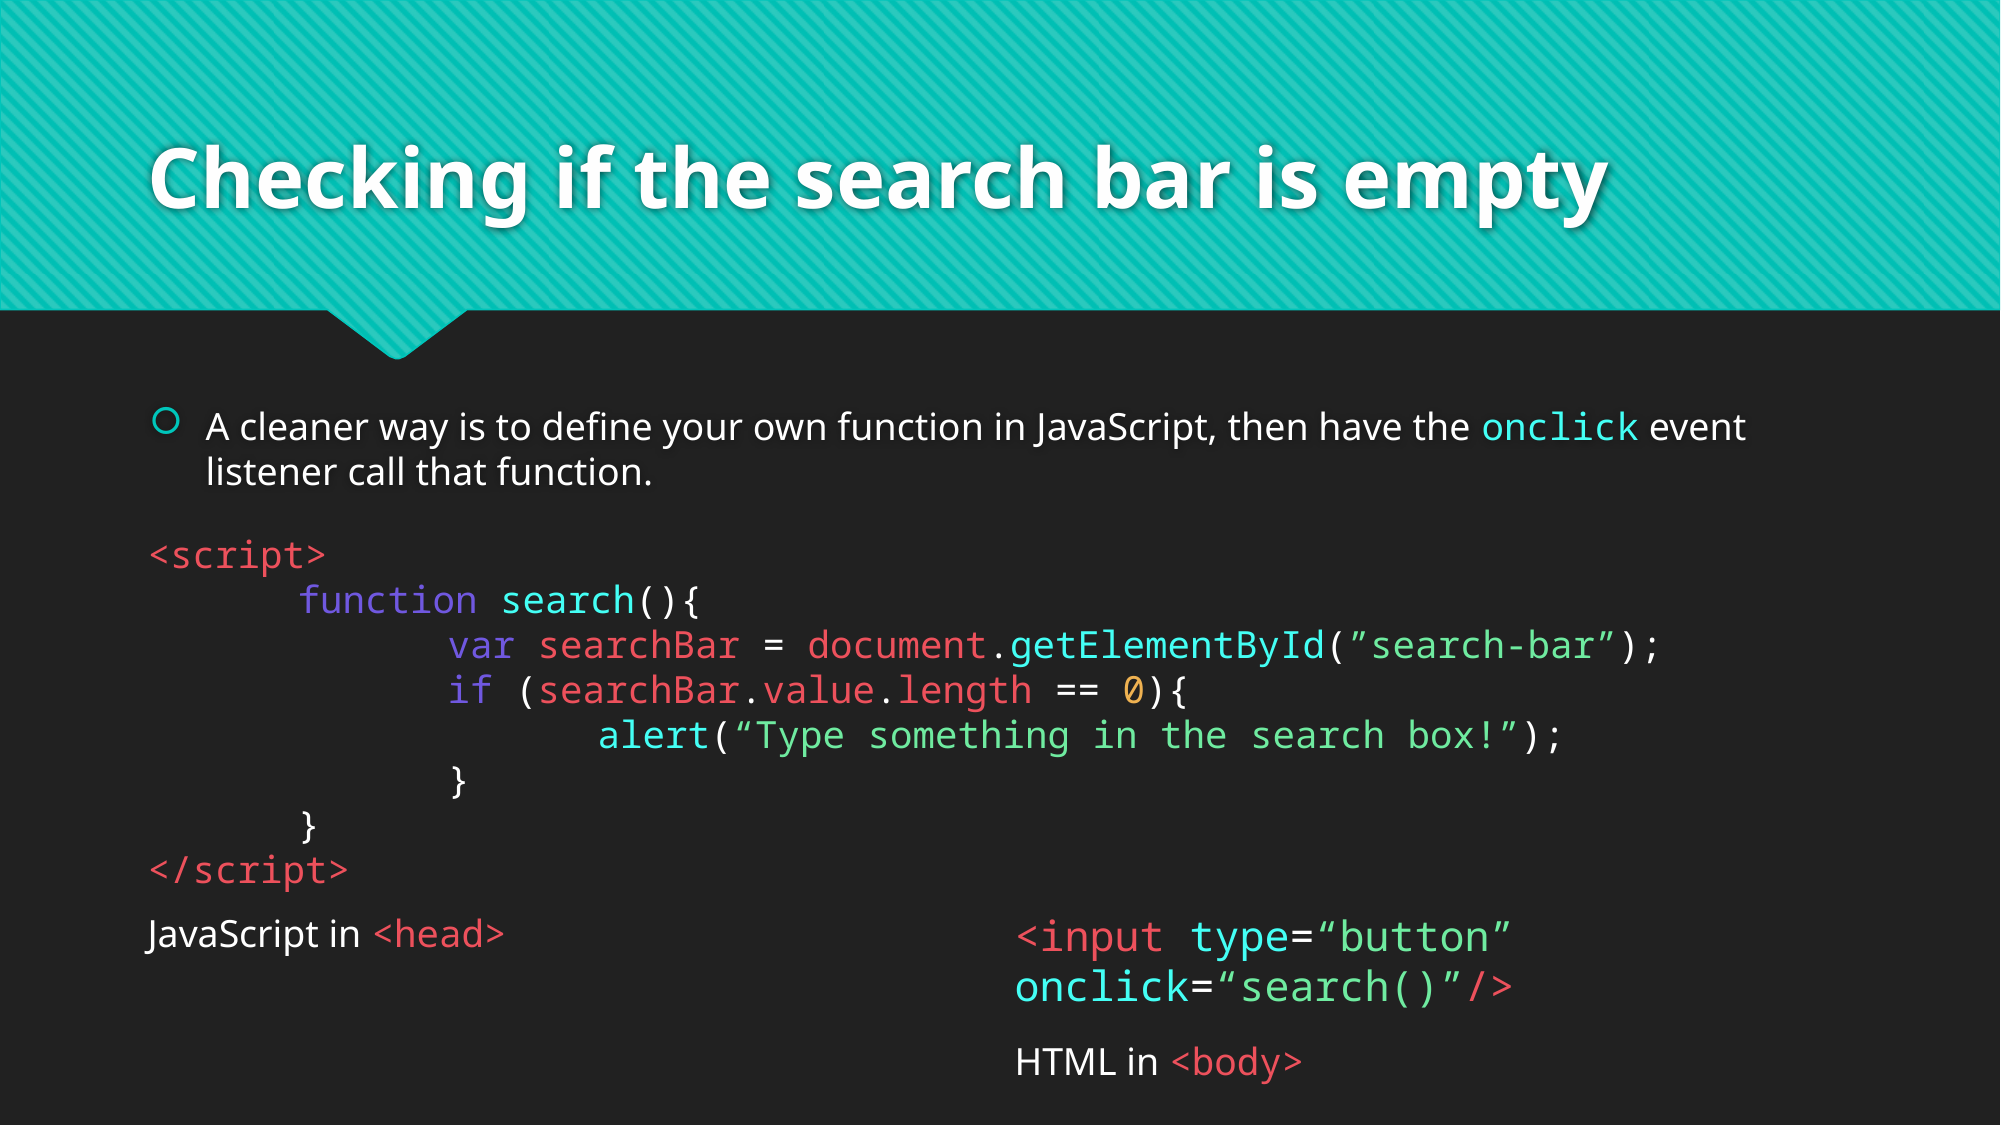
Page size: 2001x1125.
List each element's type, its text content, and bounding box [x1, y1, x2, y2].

text_box JavaScript in <head> [132, 902, 686, 962]
list A cleaner way is to define your own function in JavaScript, then have the onclick event listener call that function. [134, 364, 1866, 532]
text_box <input type=“button” onclick=“search()”/> [999, 902, 2000, 1017]
text_box <script> function search(){ var searchBar = document.getElementById(”search-bar”); if (searchBar.value.length == 0){ alert(“Type something in the search box!”); } } </script> [132, 523, 1766, 899]
text_box HTML in <body> [999, 1030, 1553, 1091]
title Checking if the search bar is empty [132, 73, 1868, 233]
